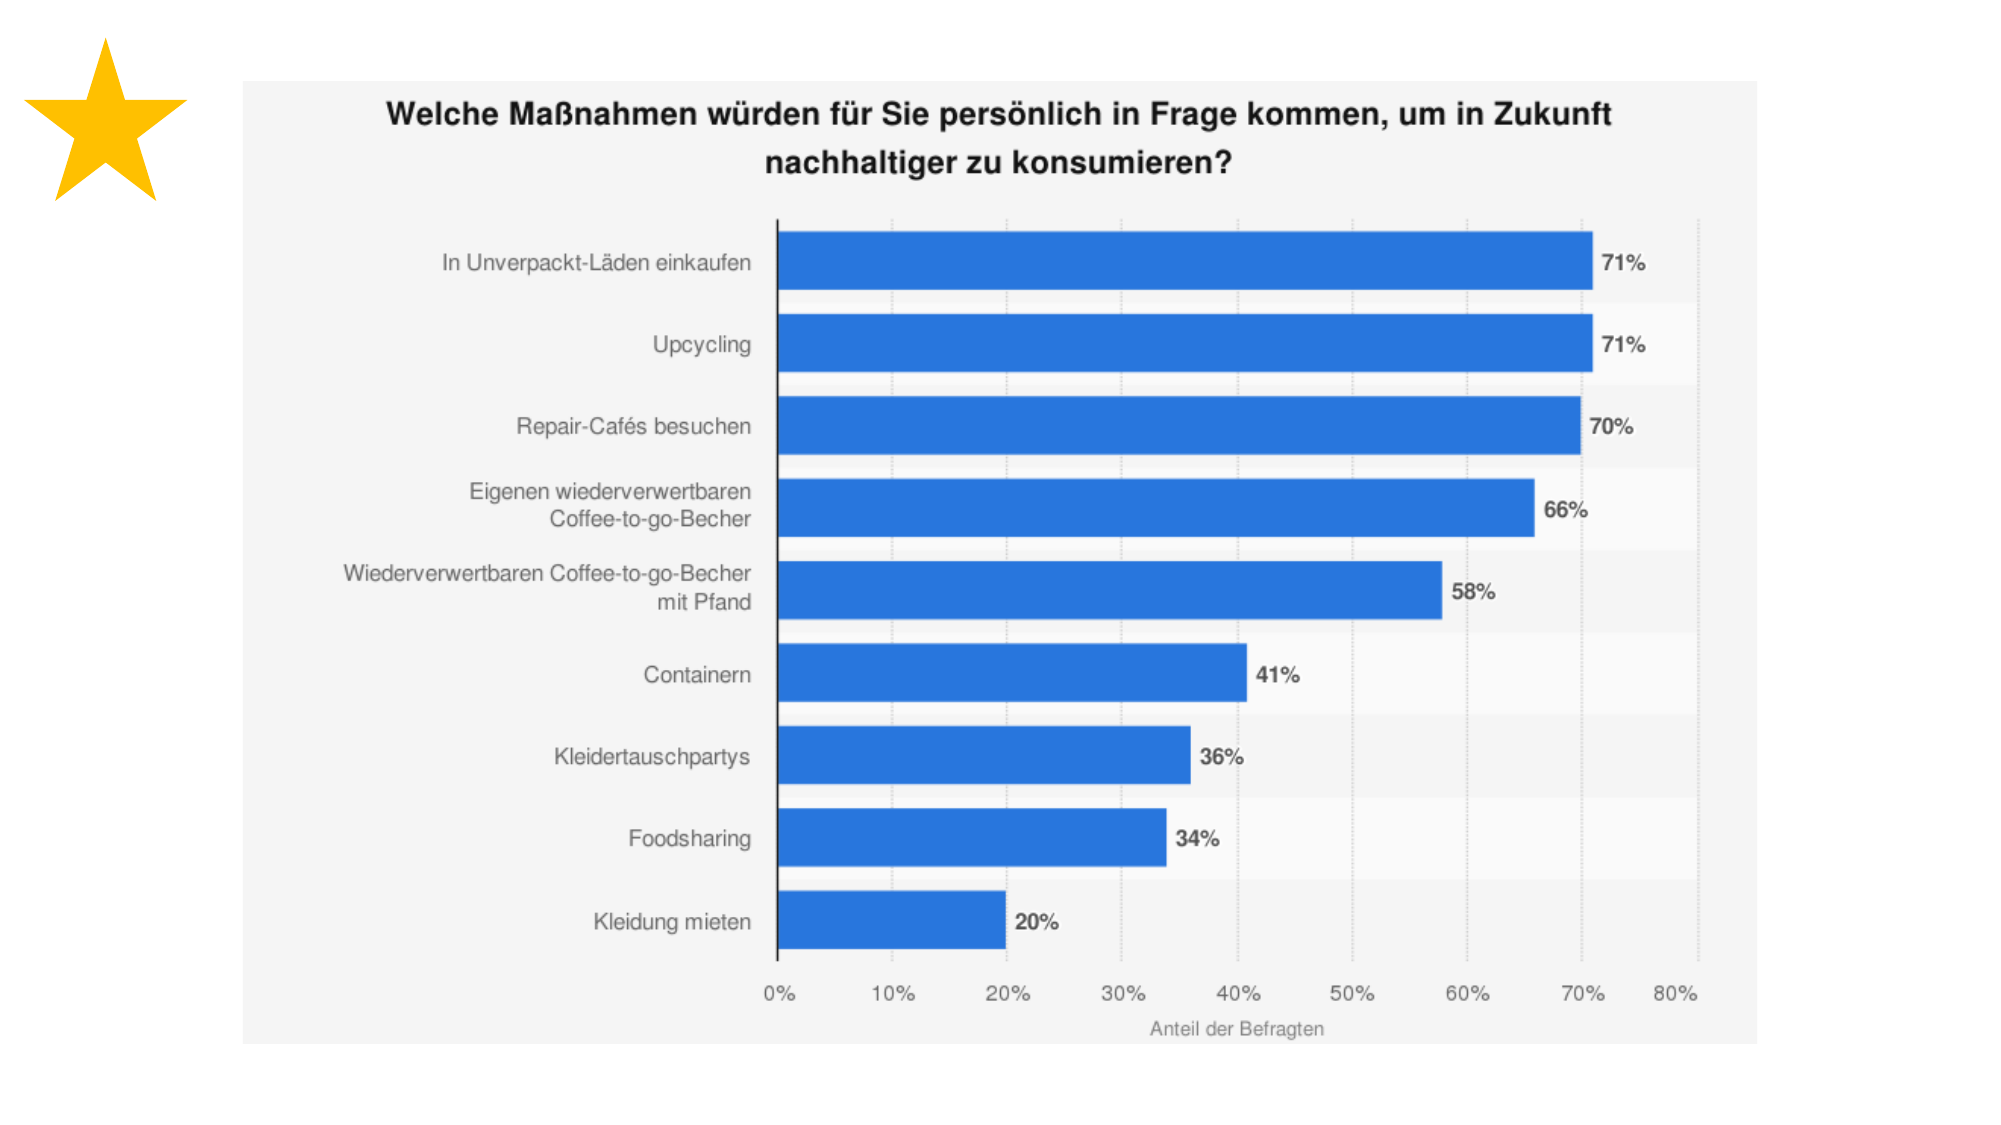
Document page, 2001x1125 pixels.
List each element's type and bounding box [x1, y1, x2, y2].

picture [242, 81, 1758, 1044]
text_box [20, 34, 191, 204]
